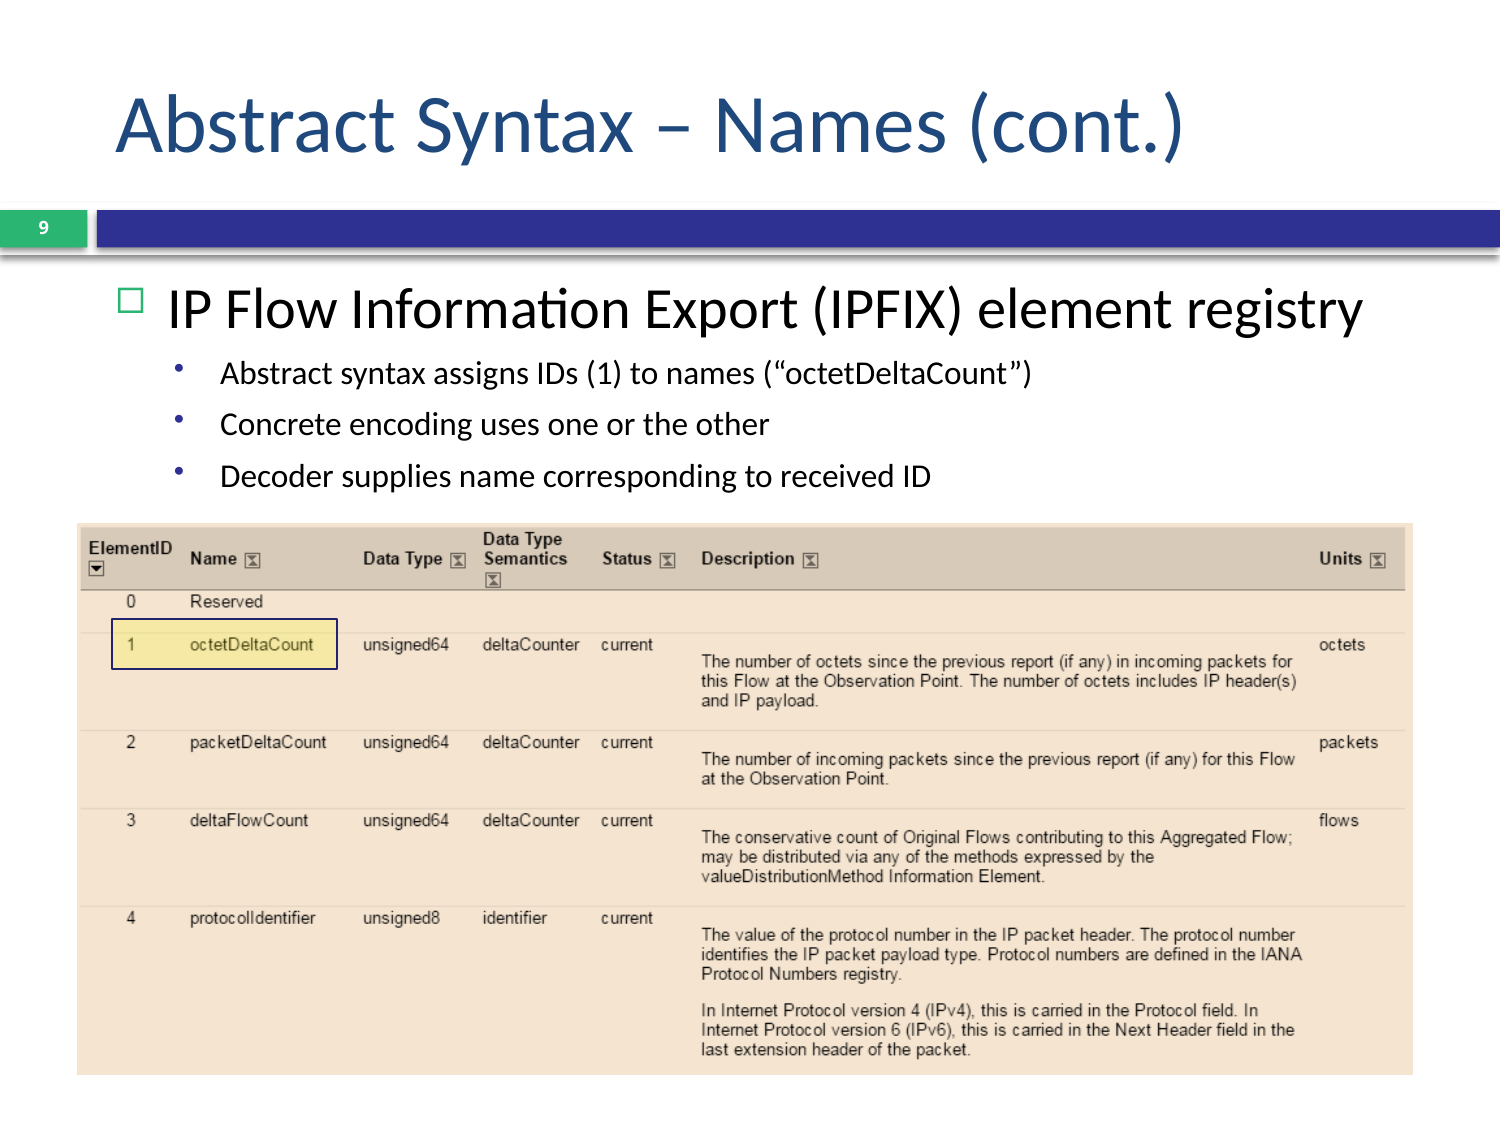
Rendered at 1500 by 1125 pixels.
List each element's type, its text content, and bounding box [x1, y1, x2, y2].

picture [77, 523, 1413, 1076]
list IP Flow Information Export (IPFIX) element registry Abstract syntax assigns IDs (1) to names (“octetDeltaCount”) Concrete encoding uses one or the other Decoder supplies name corresponding to received ID [100, 262, 1438, 1000]
title Abstract Syntax – Names (cont.) [100, 37, 1438, 200]
slide_number 9 [0, 208, 88, 249]
